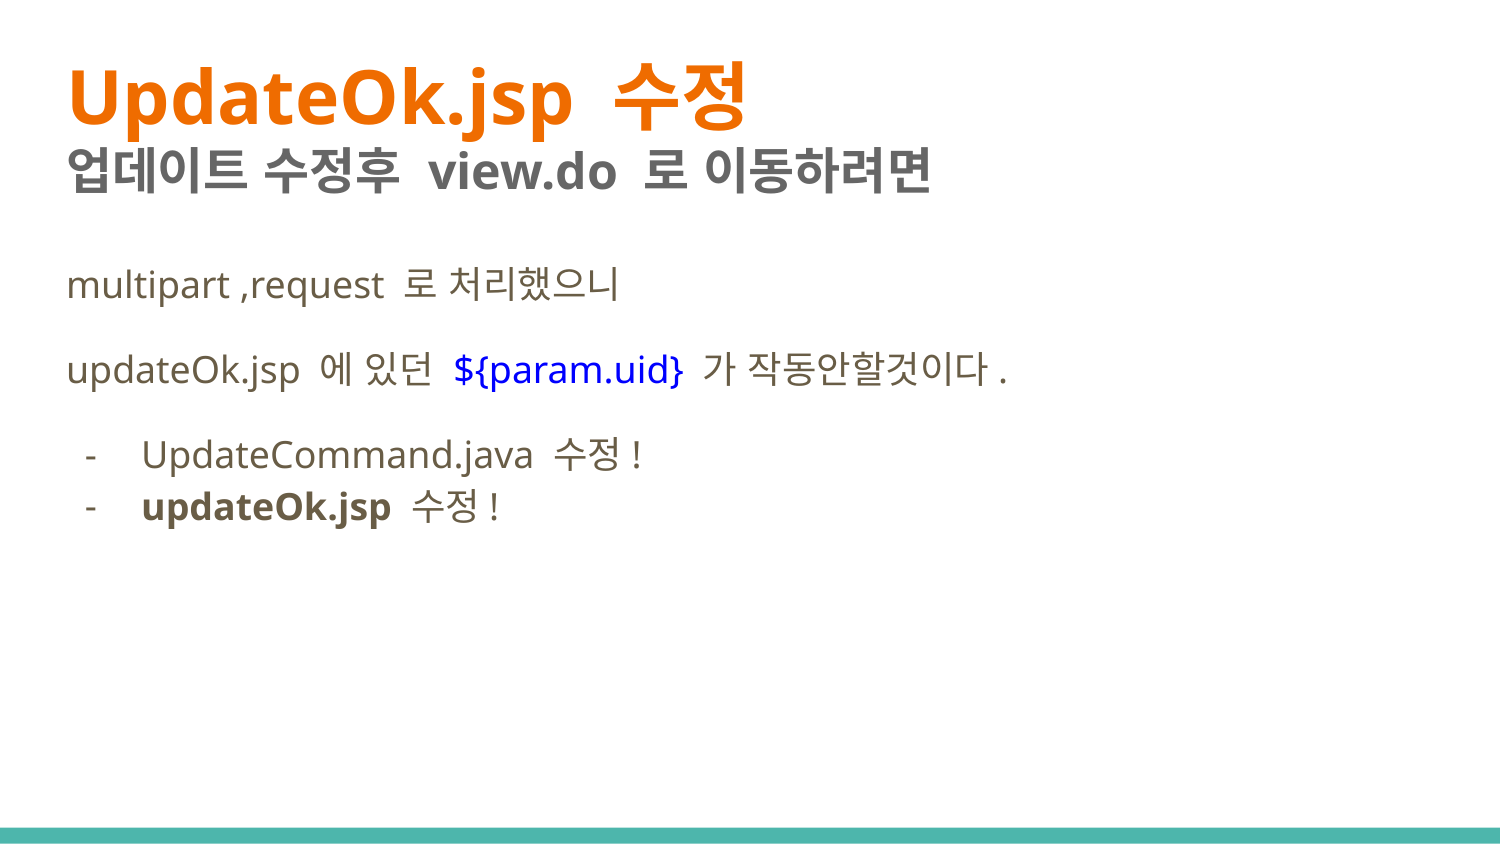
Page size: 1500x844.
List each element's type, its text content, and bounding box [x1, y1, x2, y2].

list multipart ,request 로 처리했으니 updateOk.jsp 에 있던 ${param.uid} 가 작동안할것이다. UpdateCommand.java 수정! updateOk.jsp 수정! [51, 239, 1449, 750]
title UpdateOk.jsp 수정 업데이트 수정후 view.do 로 이동하려면 [51, 34, 1449, 151]
